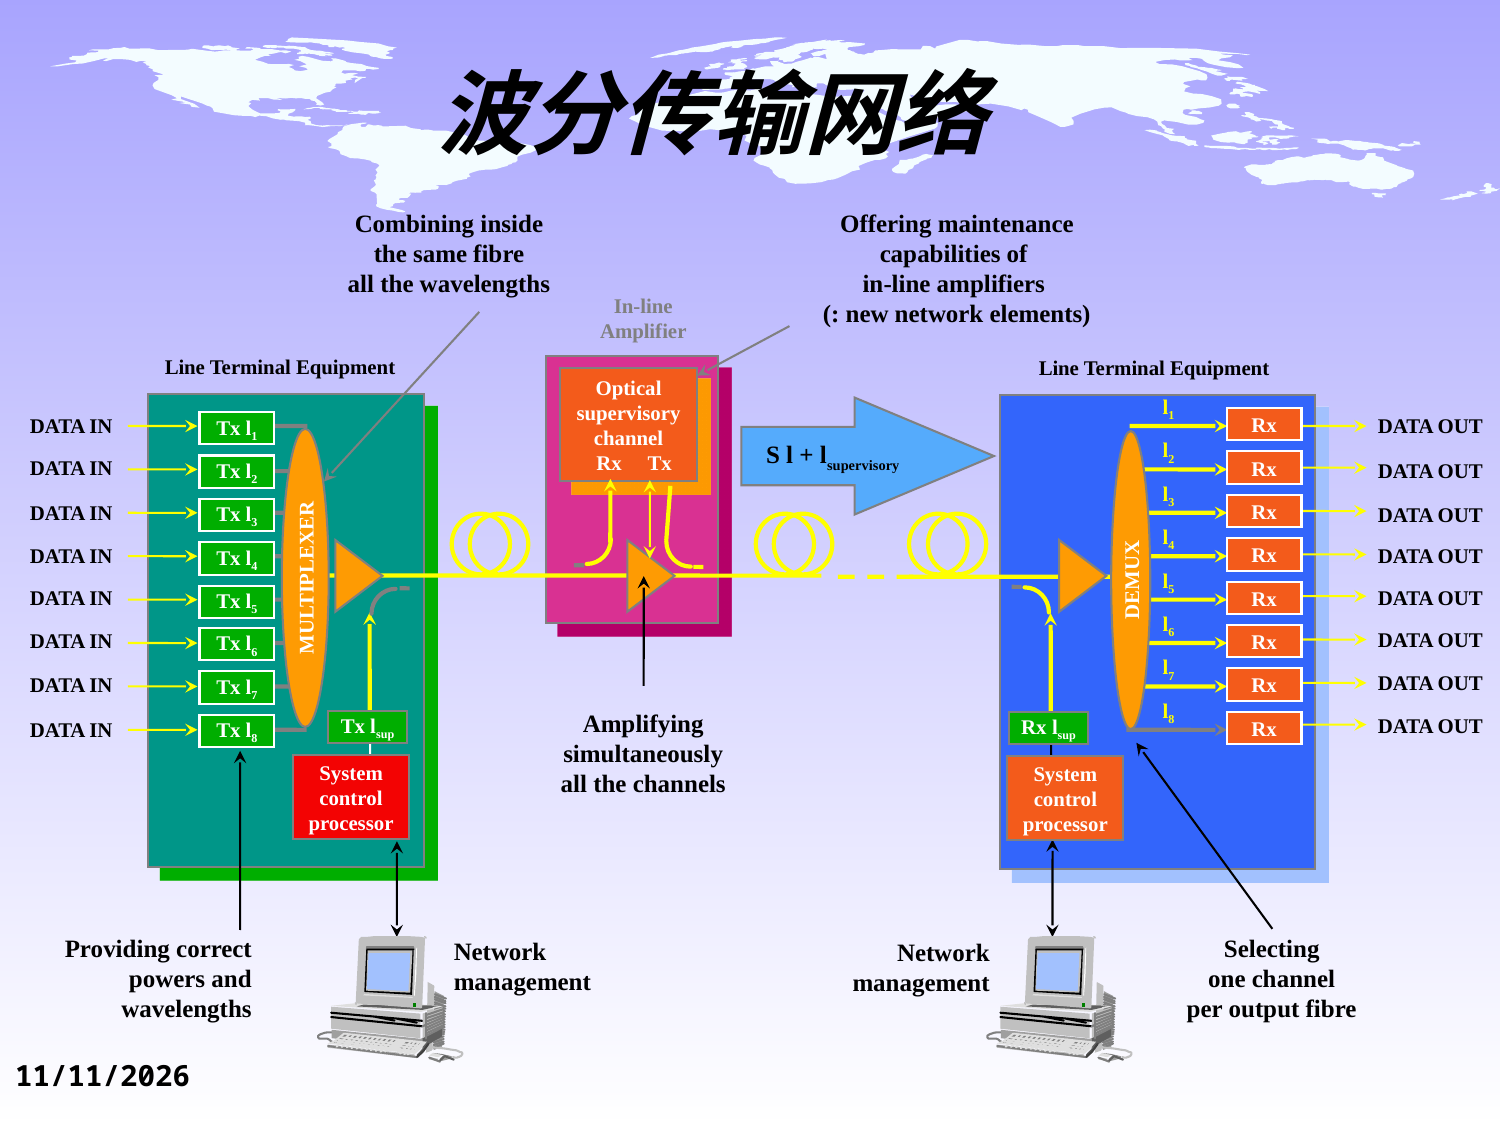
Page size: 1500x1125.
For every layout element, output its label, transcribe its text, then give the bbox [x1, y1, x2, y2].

text_box 波分传输网络 [324, 49, 1100, 172]
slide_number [0, 1049, 313, 1125]
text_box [12, 199, 1500, 1063]
